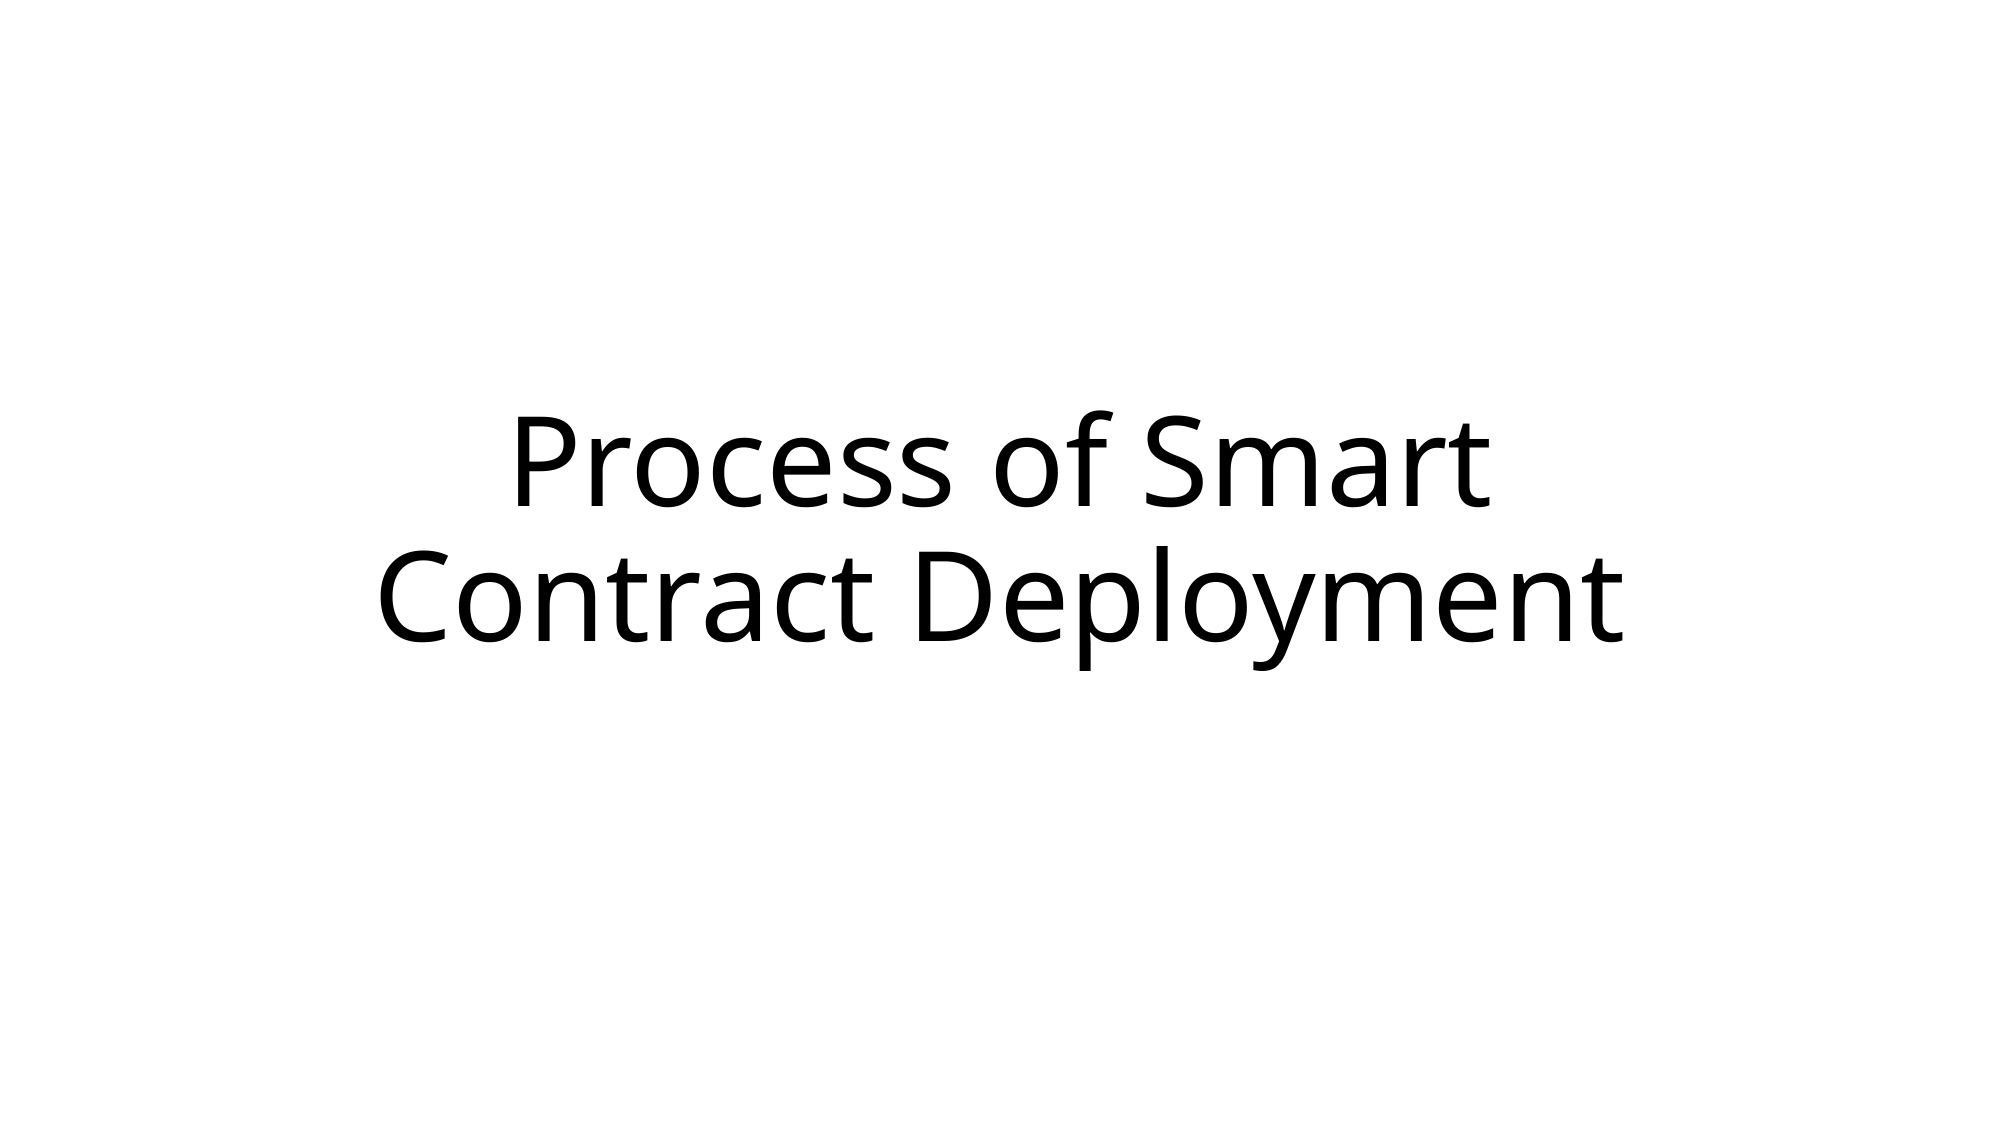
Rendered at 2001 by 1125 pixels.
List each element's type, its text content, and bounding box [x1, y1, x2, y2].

title Process of Smart Contract Deployment [249, 184, 1750, 677]
